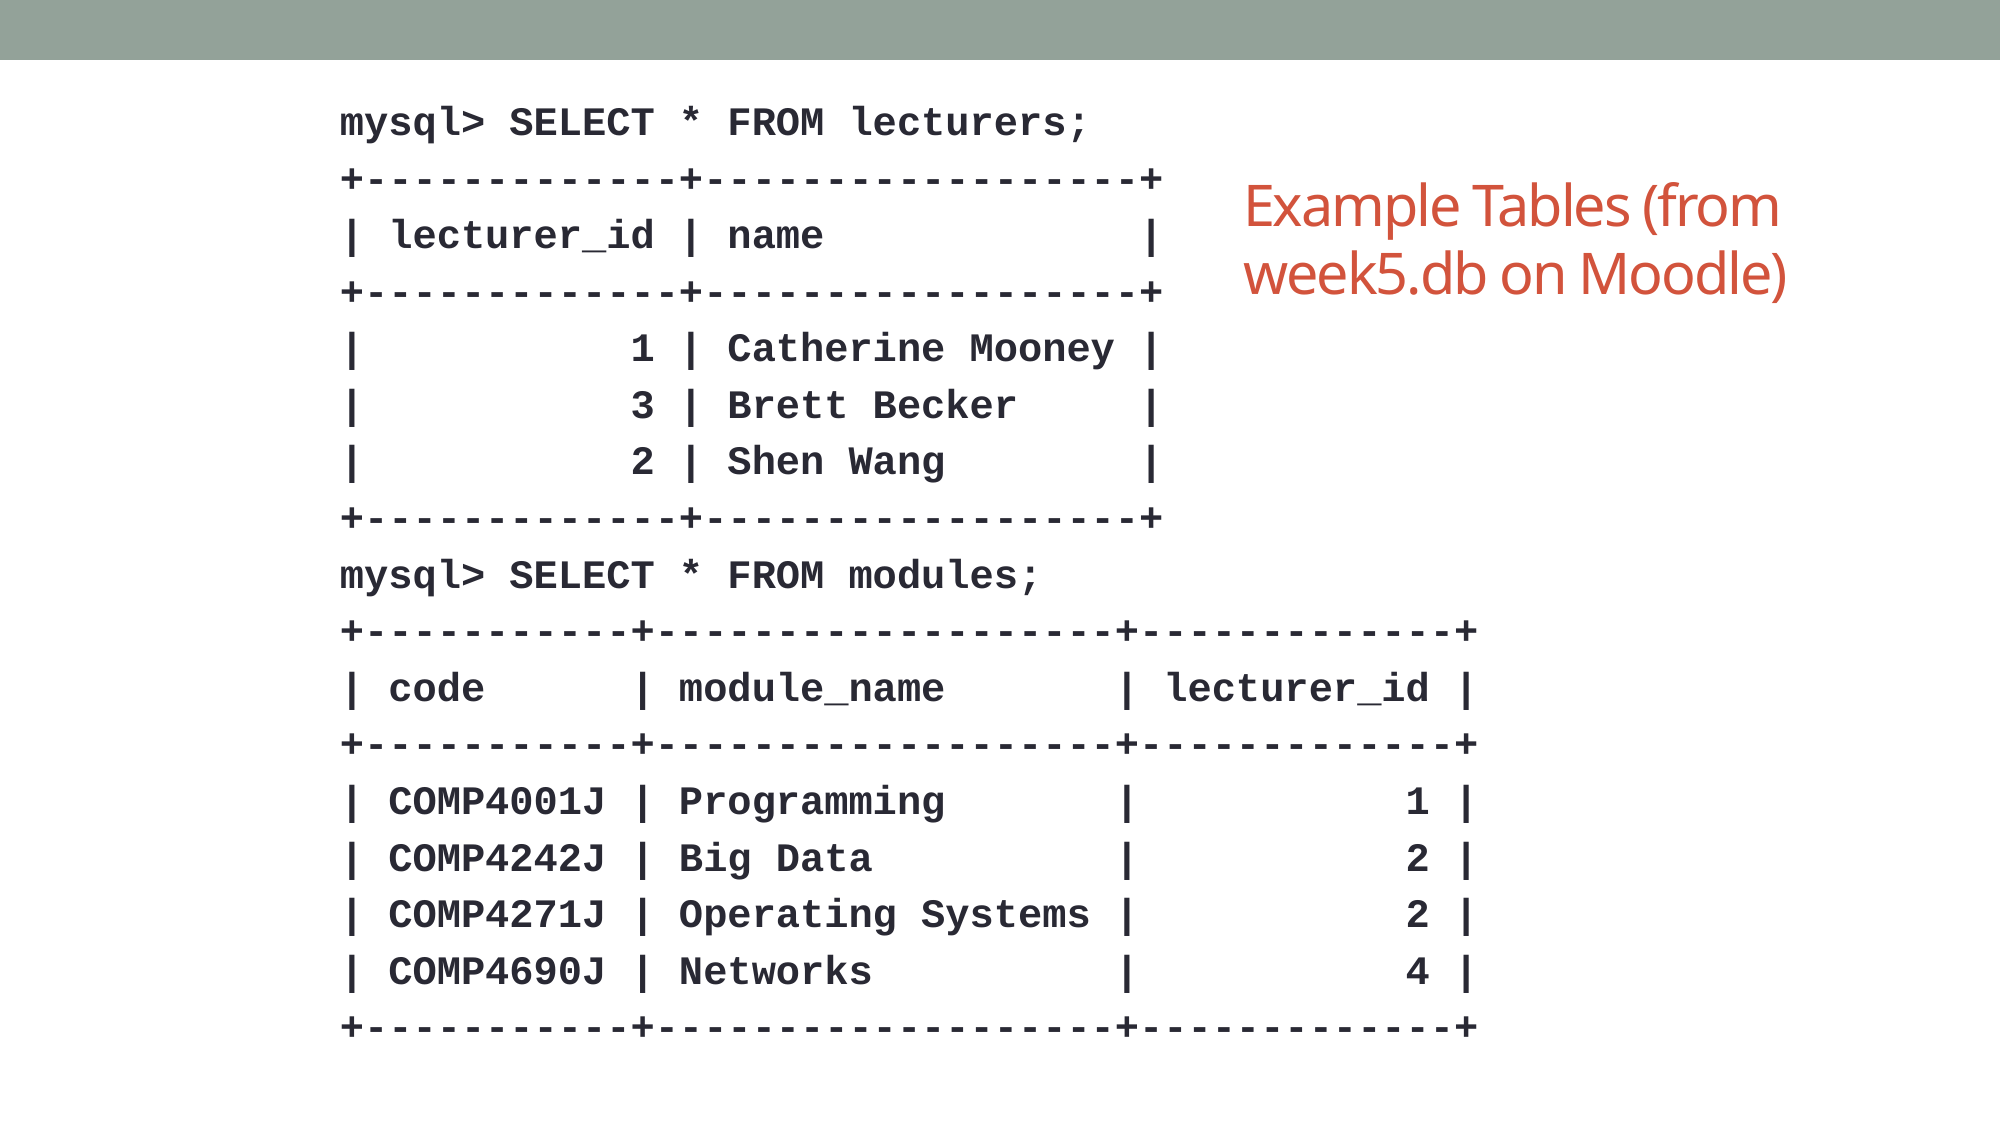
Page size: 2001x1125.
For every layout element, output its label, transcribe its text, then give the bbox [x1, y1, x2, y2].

list mysql> SELECT * FROM lecturers; +-------------+------------------+ | lecturer_id | name | +-------------+------------------+ | 1 | Catherine Mooney | | 3 | Brett Becker | | 2 | Shen Wang | +-------------+------------------+ mysql> SELECT * FROM modules; +-----------+-------------------+-------------+ | code | module_name | lecturer_id | +-----------+-------------------+-------------+ | COMP4001J | Programming | 1 | | COMP4242J | Big Data | 2 | | COMP4271J | Operating Systems | 2 | | COMP4690J | Networks | 4 | +-----------+-------------------+-------------+ [324, 87, 1675, 1063]
title Example Tables (from week5.db on Moodle) [1228, 156, 1808, 319]
